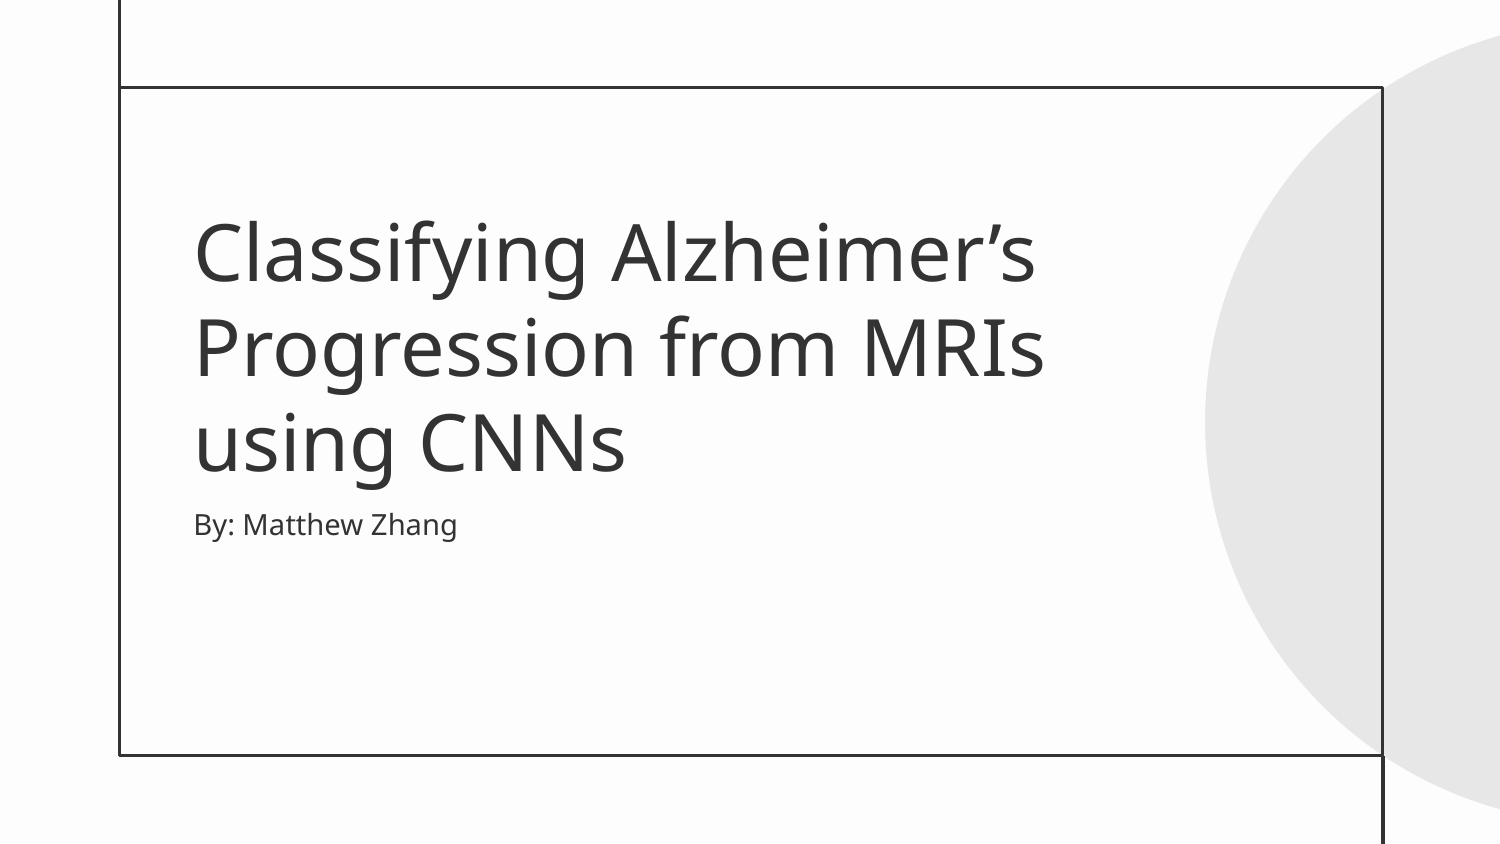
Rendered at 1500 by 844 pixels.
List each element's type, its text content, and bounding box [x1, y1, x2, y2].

subtitle By: Matthew Zhang [178, 491, 1146, 570]
title Classifying Alzheimer’s Progression from MRIs using CNNs [178, 273, 1146, 491]
